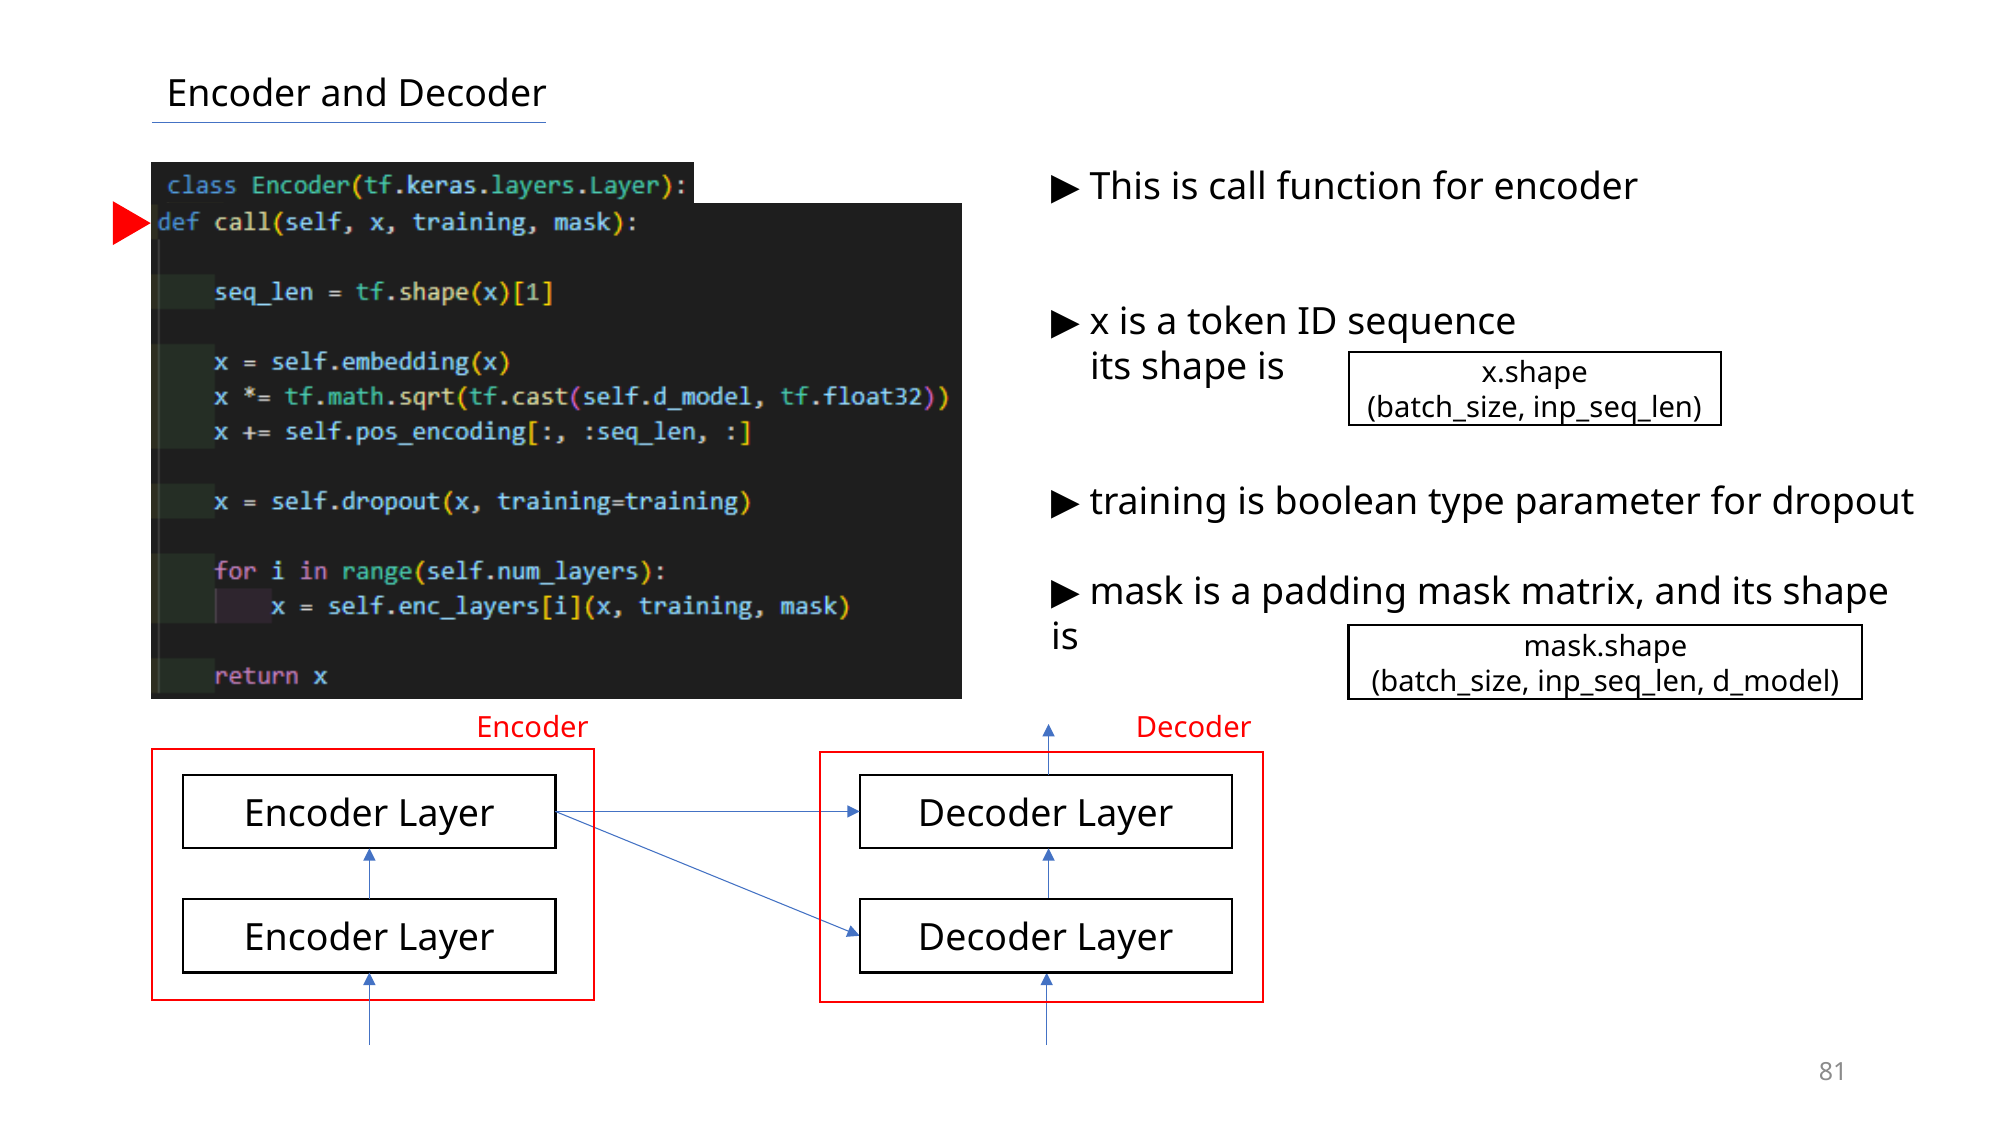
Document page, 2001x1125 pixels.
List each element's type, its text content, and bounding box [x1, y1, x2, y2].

picture [151, 162, 962, 699]
text_box [819, 751, 1264, 1003]
text_box Encoder [461, 701, 778, 751]
text_box Encoder and Decoder [151, 61, 836, 122]
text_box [555, 812, 860, 936]
text_box [151, 748, 595, 1001]
slide_number 81 [1412, 1042, 1863, 1103]
text_box ▶ This is call function for encoder ▶ x is a token ID sequence its shape is ▶ training is boolean type parameter for dropout ▶ mask is a padding mask matrix, and its shape is [1036, 154, 1941, 664]
text_box Decoder [1121, 700, 1438, 751]
text_box [112, 201, 151, 246]
text_box mask.shape (batch_size, inp_seq_len, d_model) [1347, 624, 1863, 700]
text_box x.shape (batch_size, inp_seq_len) [1348, 351, 1722, 426]
